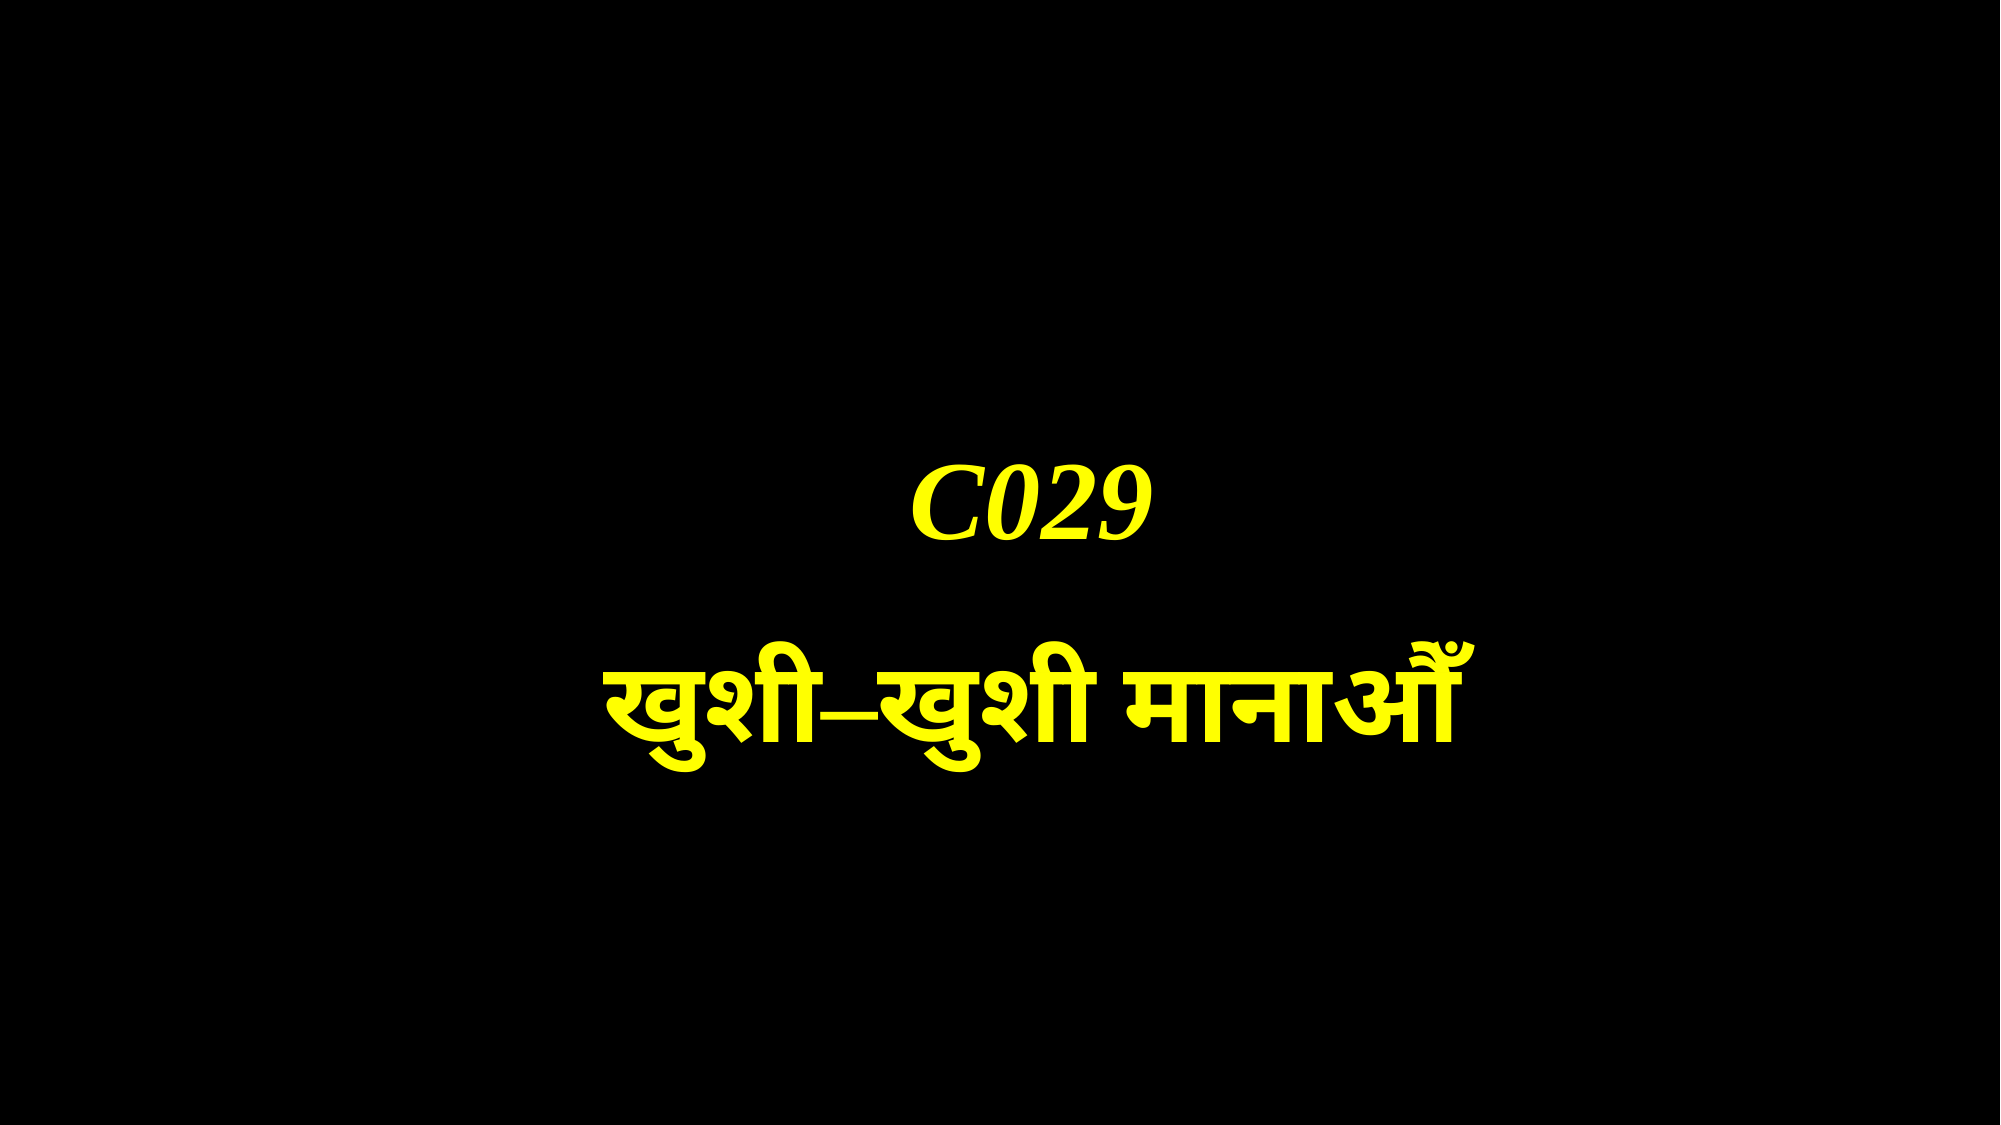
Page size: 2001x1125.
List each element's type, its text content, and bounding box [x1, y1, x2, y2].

text_box C029 खुशी–खुशी मानाऔँ [597, 354, 1467, 771]
